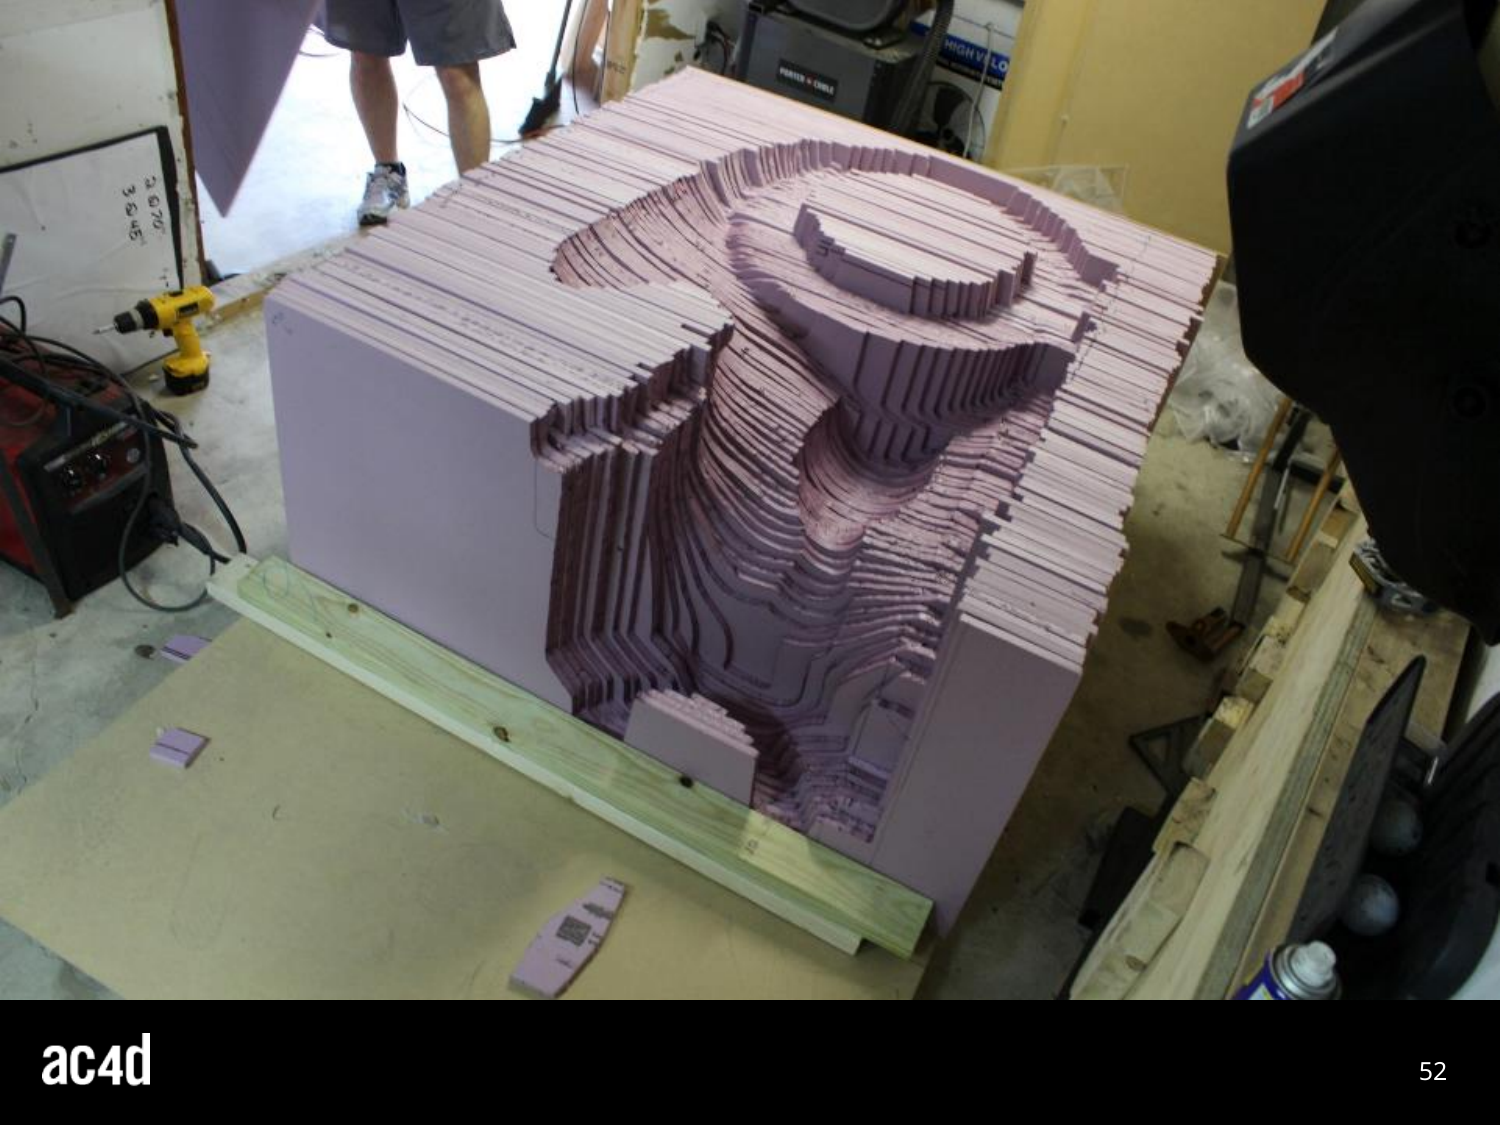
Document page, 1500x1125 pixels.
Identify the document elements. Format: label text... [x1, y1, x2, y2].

picture [42, 1033, 150, 1088]
picture [0, 0, 1500, 1001]
slide_number 52 [1112, 1042, 1463, 1103]
